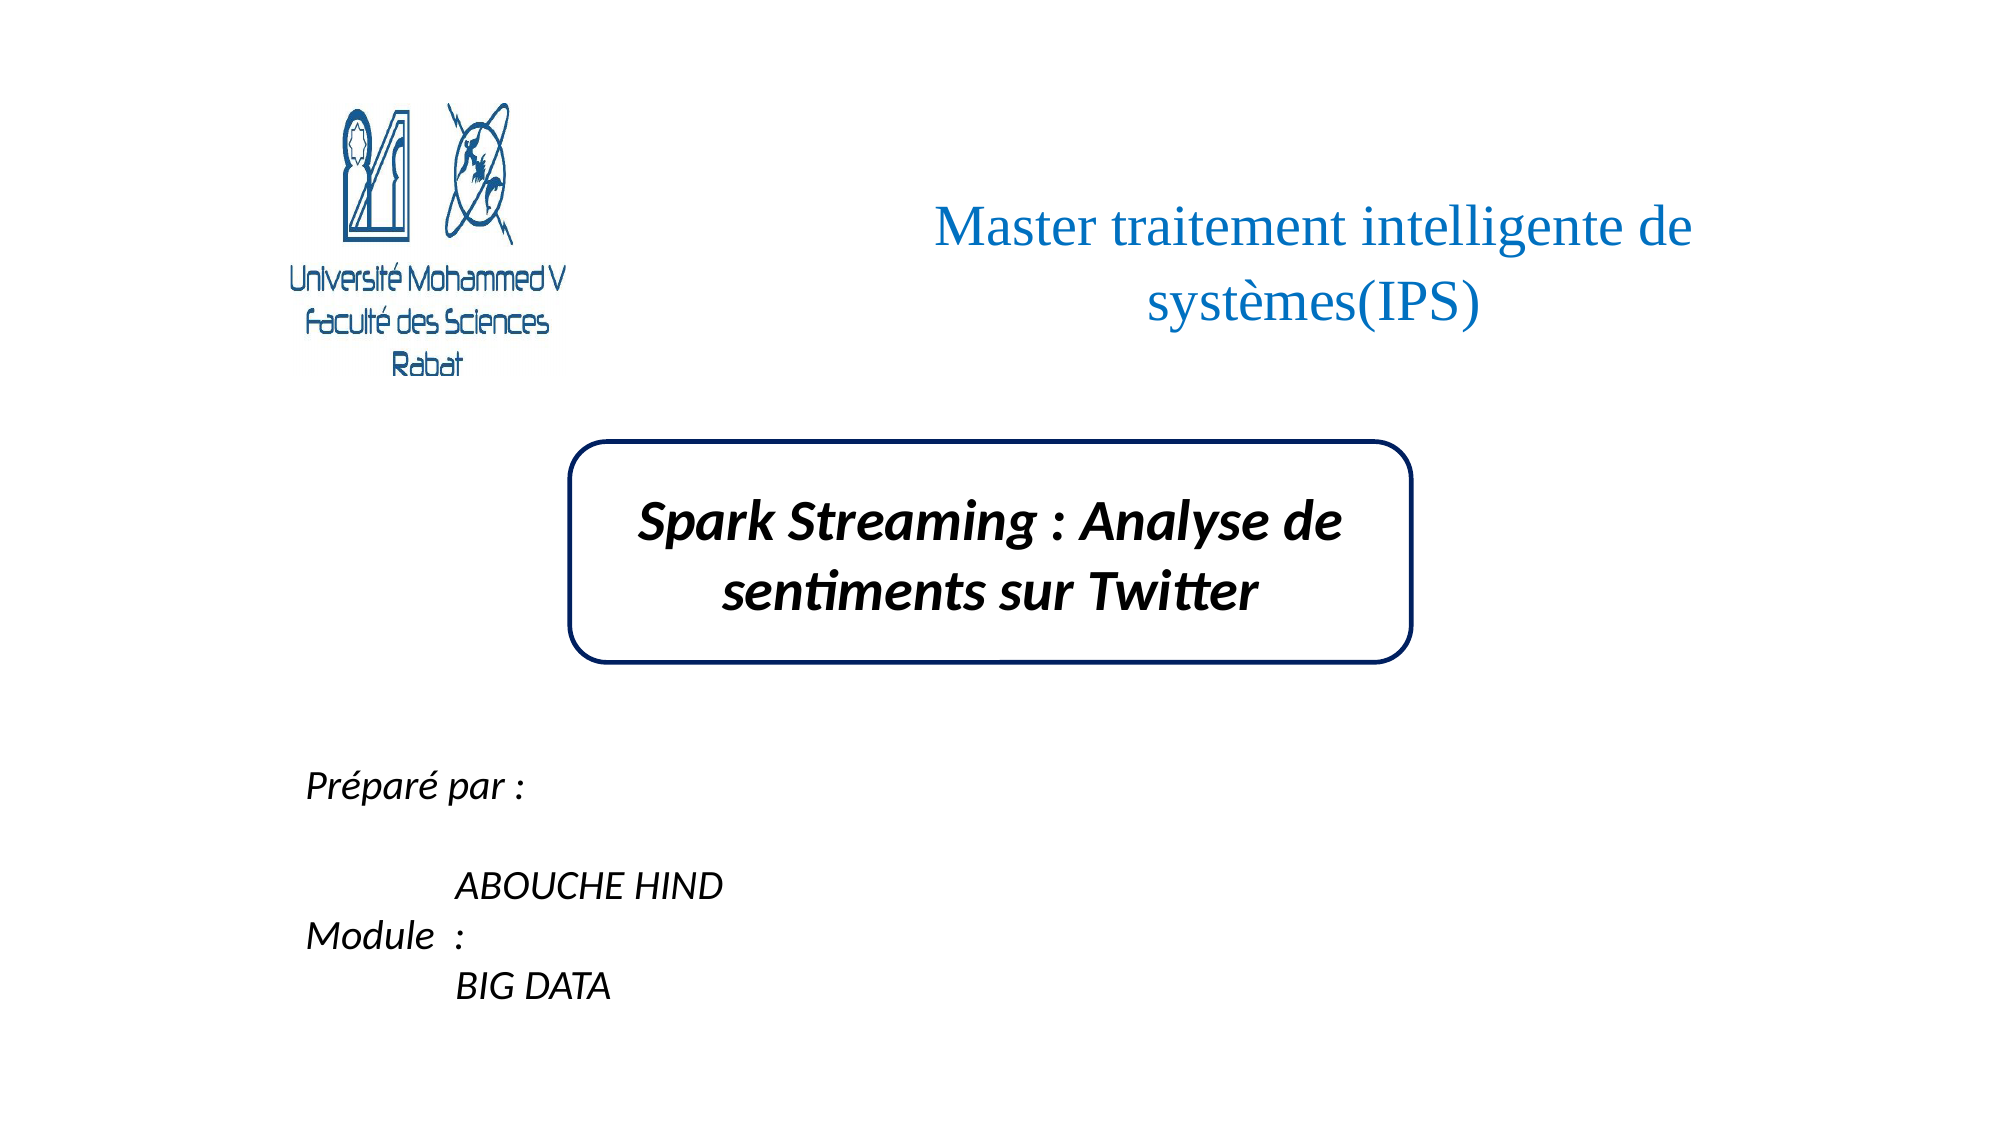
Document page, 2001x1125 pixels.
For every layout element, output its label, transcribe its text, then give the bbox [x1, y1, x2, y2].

text_box Préparé par : ABOUCHE HIND Module : BIG DATA [290, 740, 806, 1071]
text_box Master traitement intelligente de systèmes(IPS) [901, 149, 1727, 364]
text_box Spark Streaming : Analyse de sentiments sur Twitter [568, 440, 1413, 664]
picture [290, 103, 566, 376]
